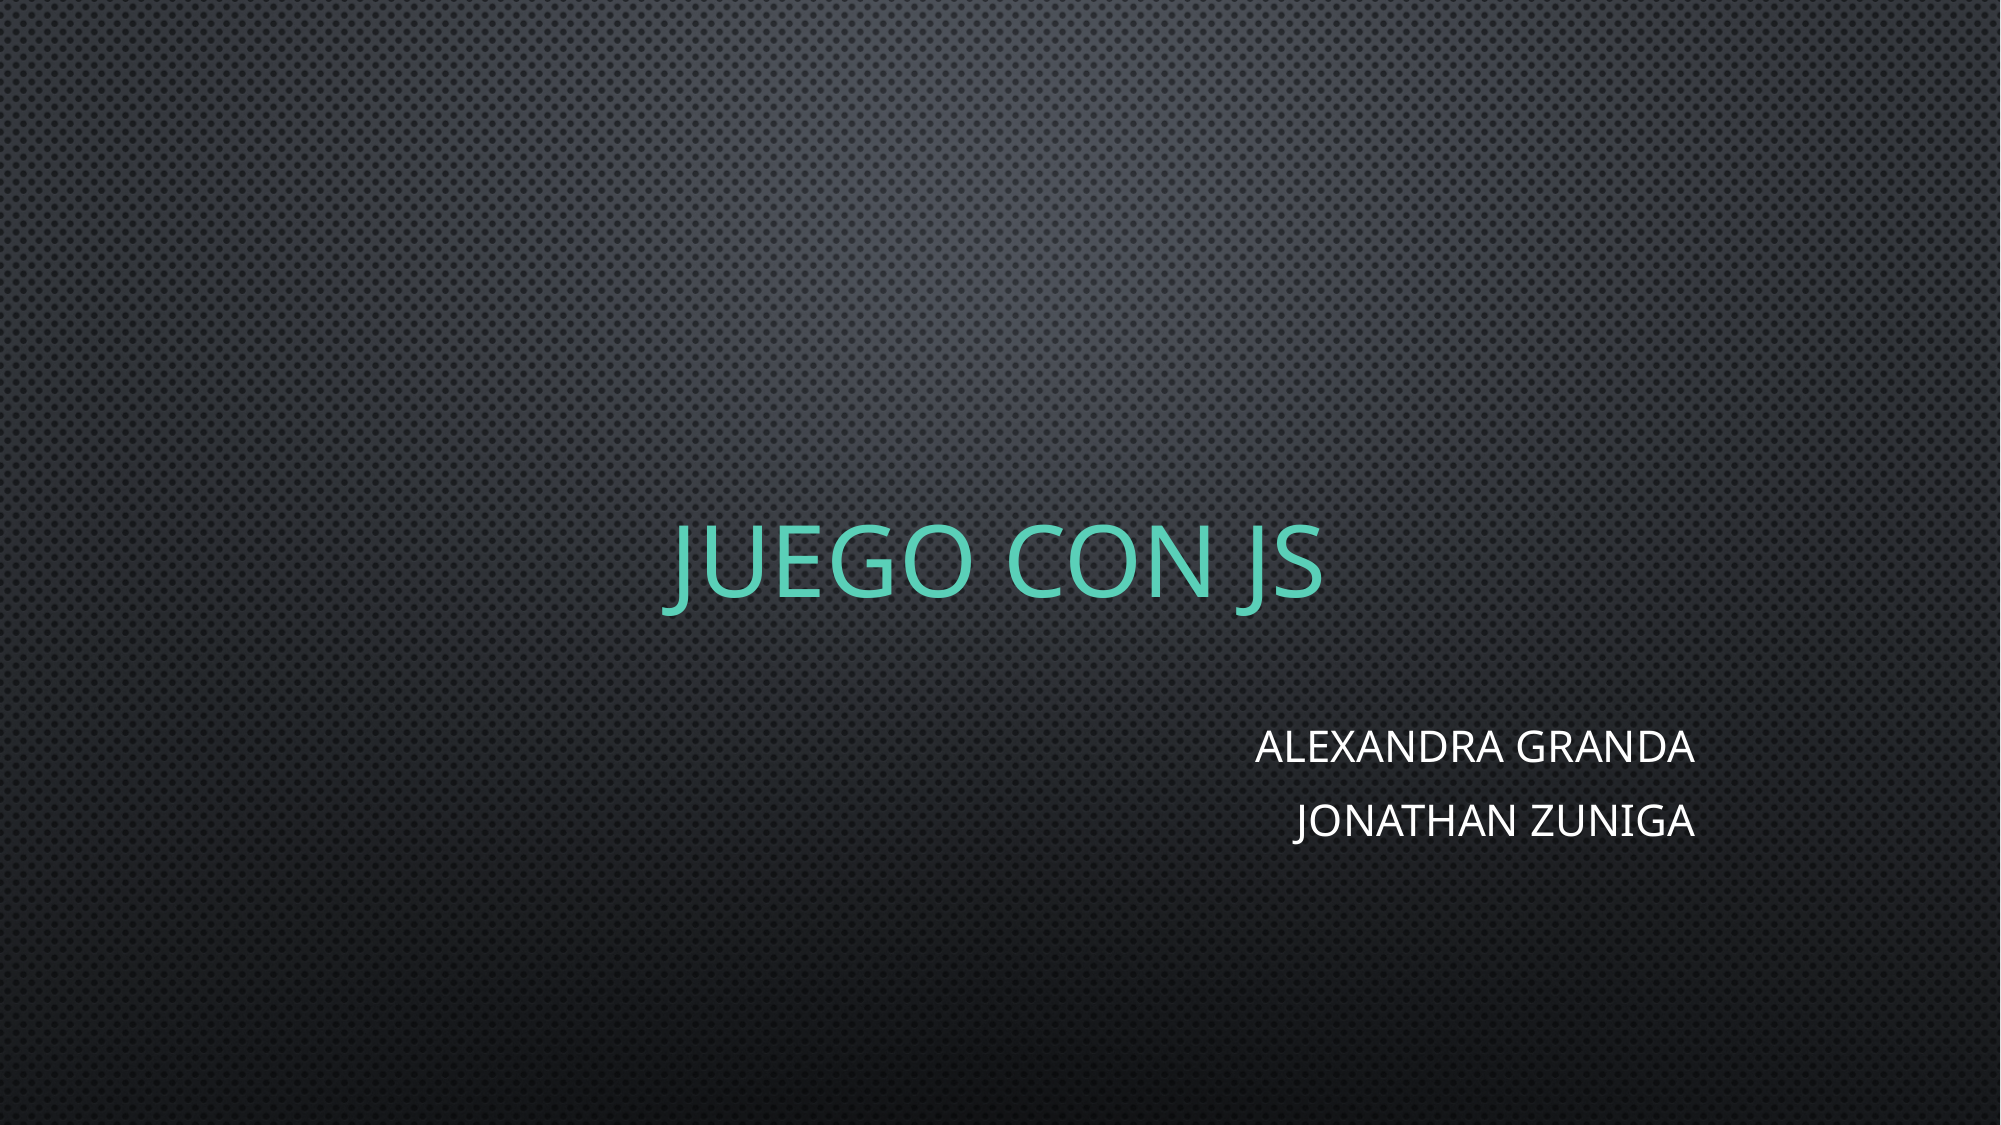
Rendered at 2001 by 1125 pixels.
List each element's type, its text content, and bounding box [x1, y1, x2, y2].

subtitle Alexandra Granda Jonathan Zuniga [287, 637, 1711, 950]
title Juego con Js [287, 99, 1711, 625]
